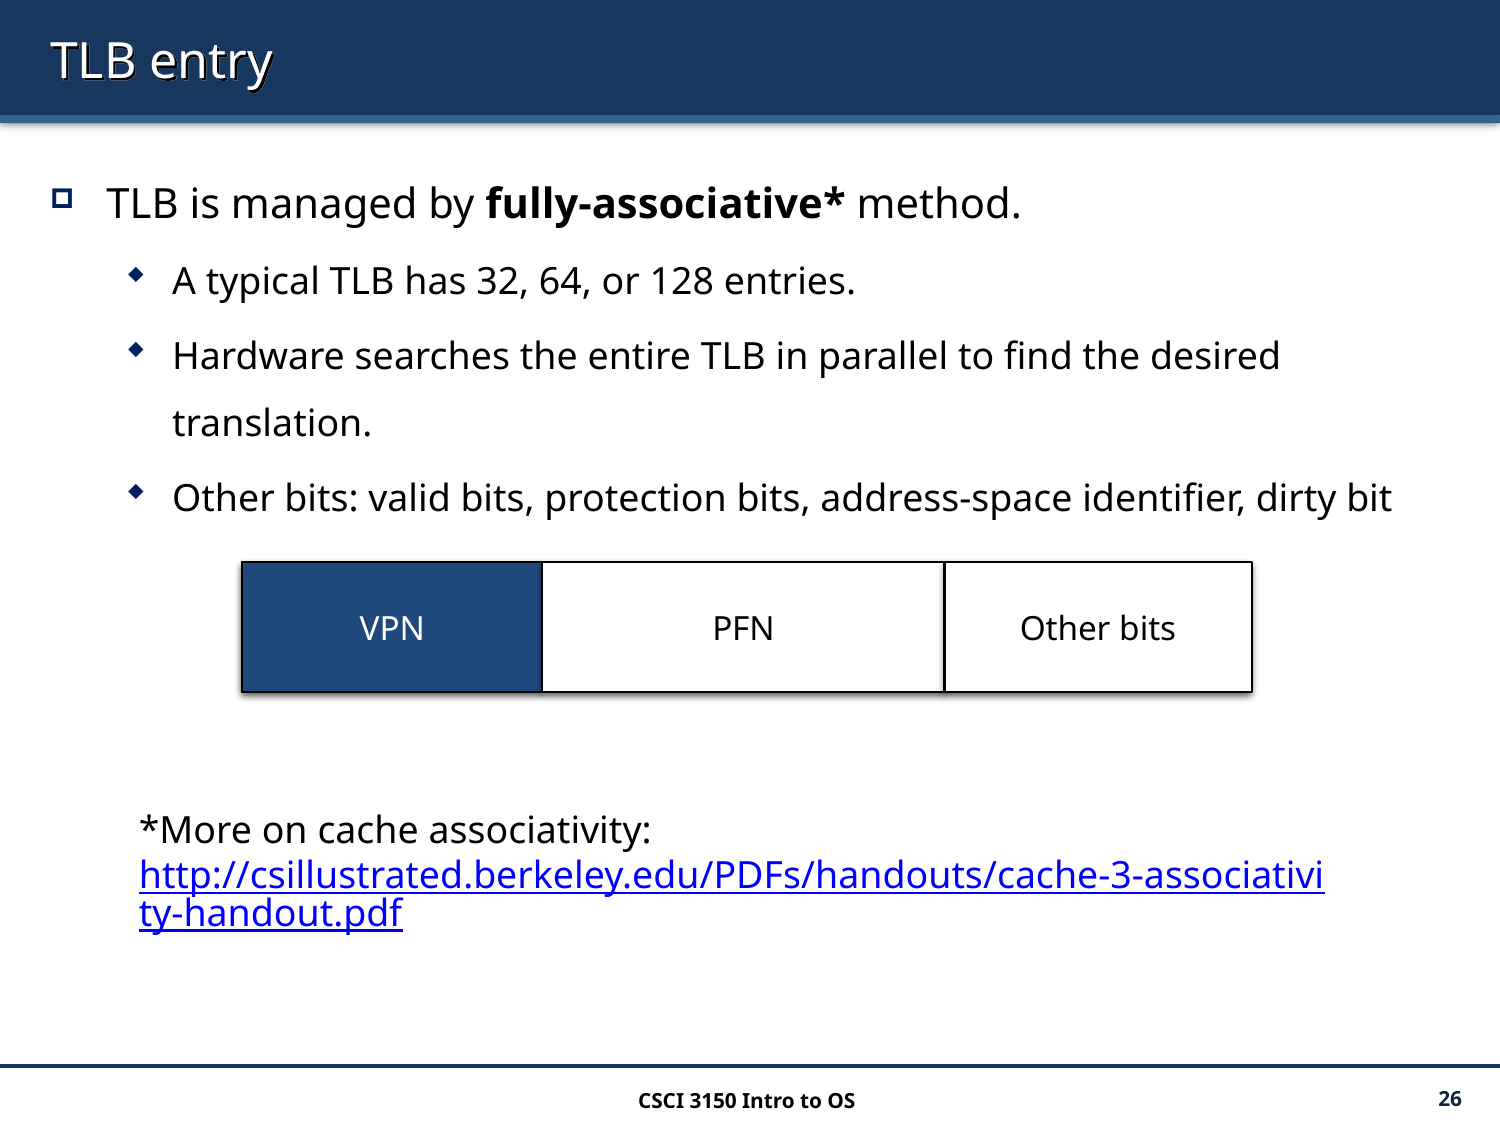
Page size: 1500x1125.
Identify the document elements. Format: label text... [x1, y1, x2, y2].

title TLB entry [34, 10, 1477, 107]
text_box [241, 562, 1252, 693]
list TLB is managed by fully-associative* method. A typical TLB has 32, 64, or 128 entries. Hardware searches the entire TLB in parallel to find the desired translation. Other bits: valid bits, protection bits, address-space identifier, dirty bit [34, 144, 1477, 1048]
slide_number 26 [1306, 1081, 1483, 1118]
text_box *More on cache associativity: http://csillustrated.berkeley.edu/PDFs/handouts/cache-3-associativity-handout.pdf [123, 798, 1353, 910]
footer CSCI 3150 Intro to OS [497, 1079, 997, 1117]
